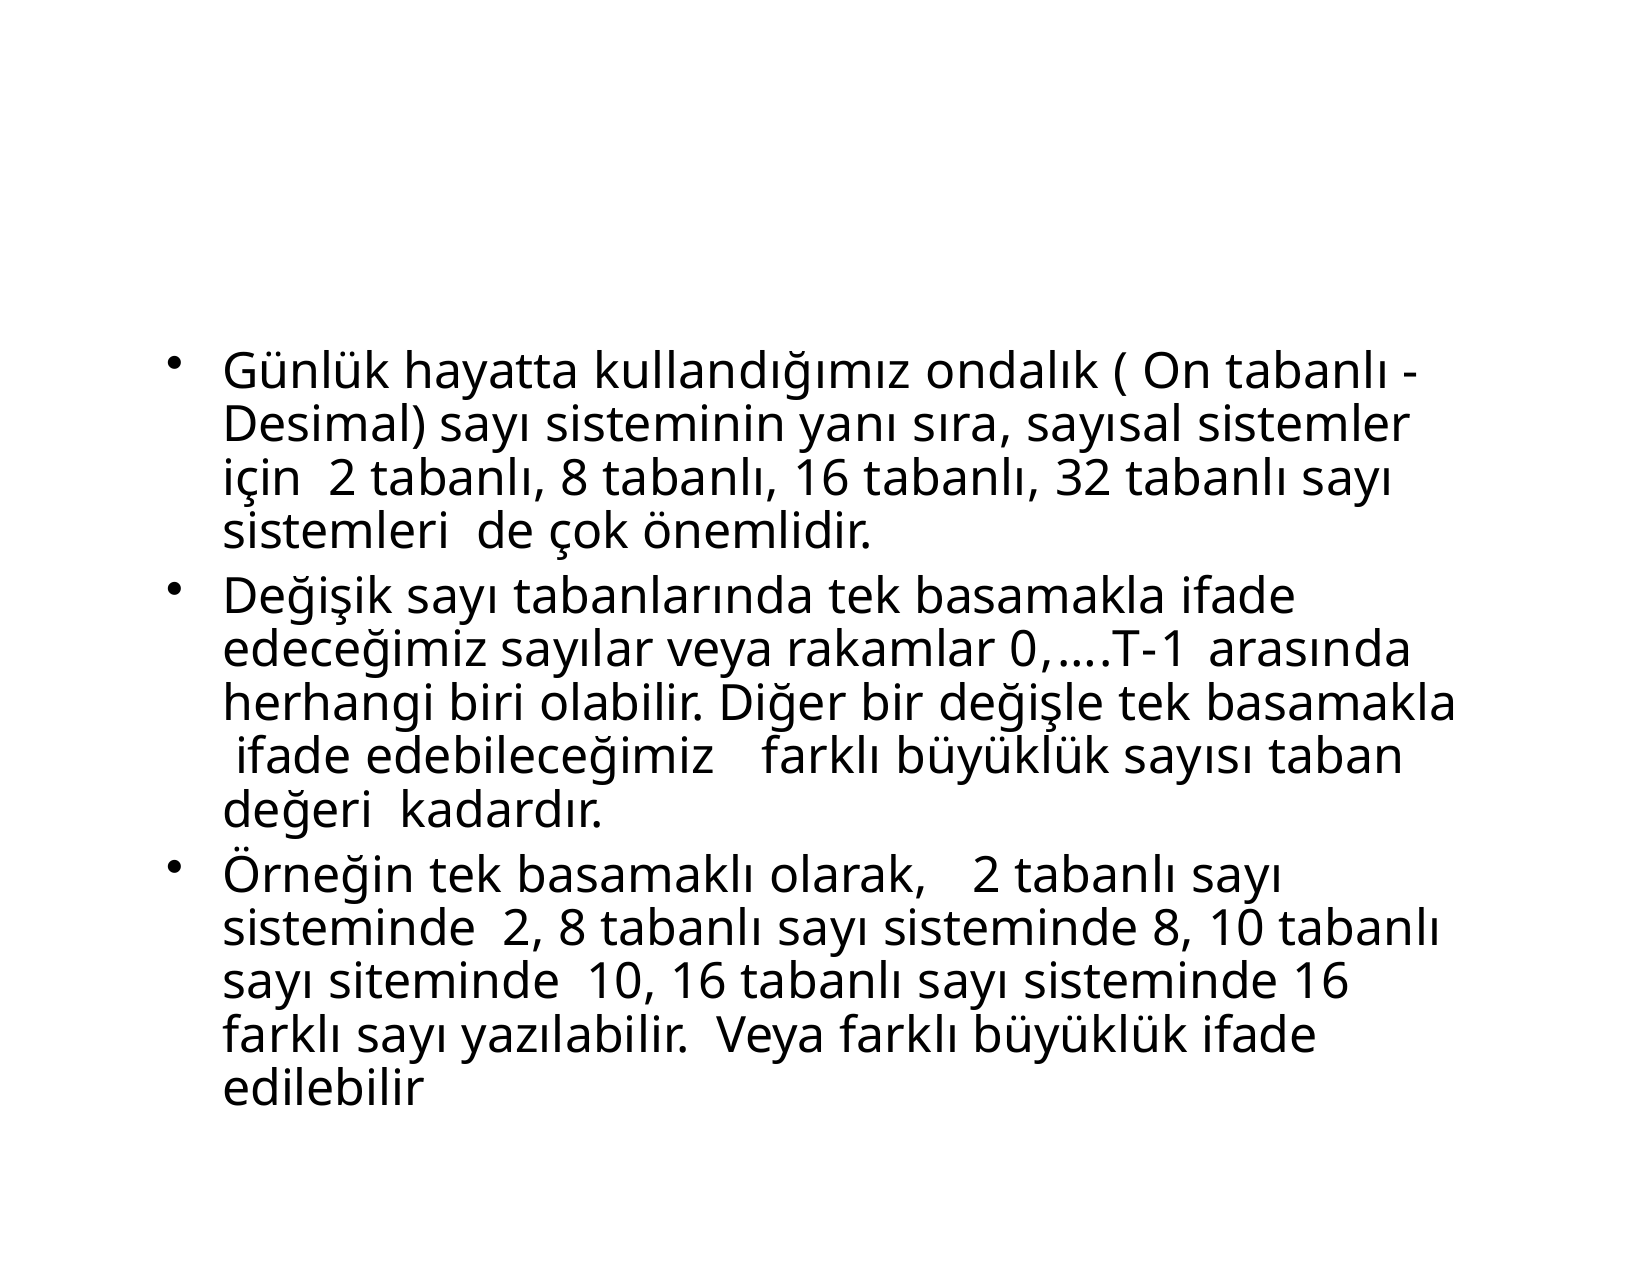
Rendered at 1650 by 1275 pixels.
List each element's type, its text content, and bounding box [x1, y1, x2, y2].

text_box Günlük hayatta kullandığımız ondalık ( On tabanlı - Desimal) sayı sisteminin yanı sıra, sayısal sistemler için 2 tabanlı, 8 tabanlı, 16 tabanlı, 32 tabanlı sayı sistemleri de çok önemlidir. Değişik sayı tabanlarında tek basamakla ifade edeceğimiz sayılar veya rakamlar 0,….T-1 arasında herhangi biri olabilir. Diğer bir değişle tek basamakla ifade edebileceğimiz farklı büyüklük sayısı taban değeri kadardır. Örneğin tek basamaklı olarak, 2 tabanlı sayı sisteminde 2, 8 tabanlı sayı sisteminde 8, 10 tabanlı sayı siteminde 10, 16 tabanlı sayı sisteminde 16 farklı sayı yazılabilir. Veya farklı büyüklük ifade edilebilir [163, 337, 1467, 1117]
